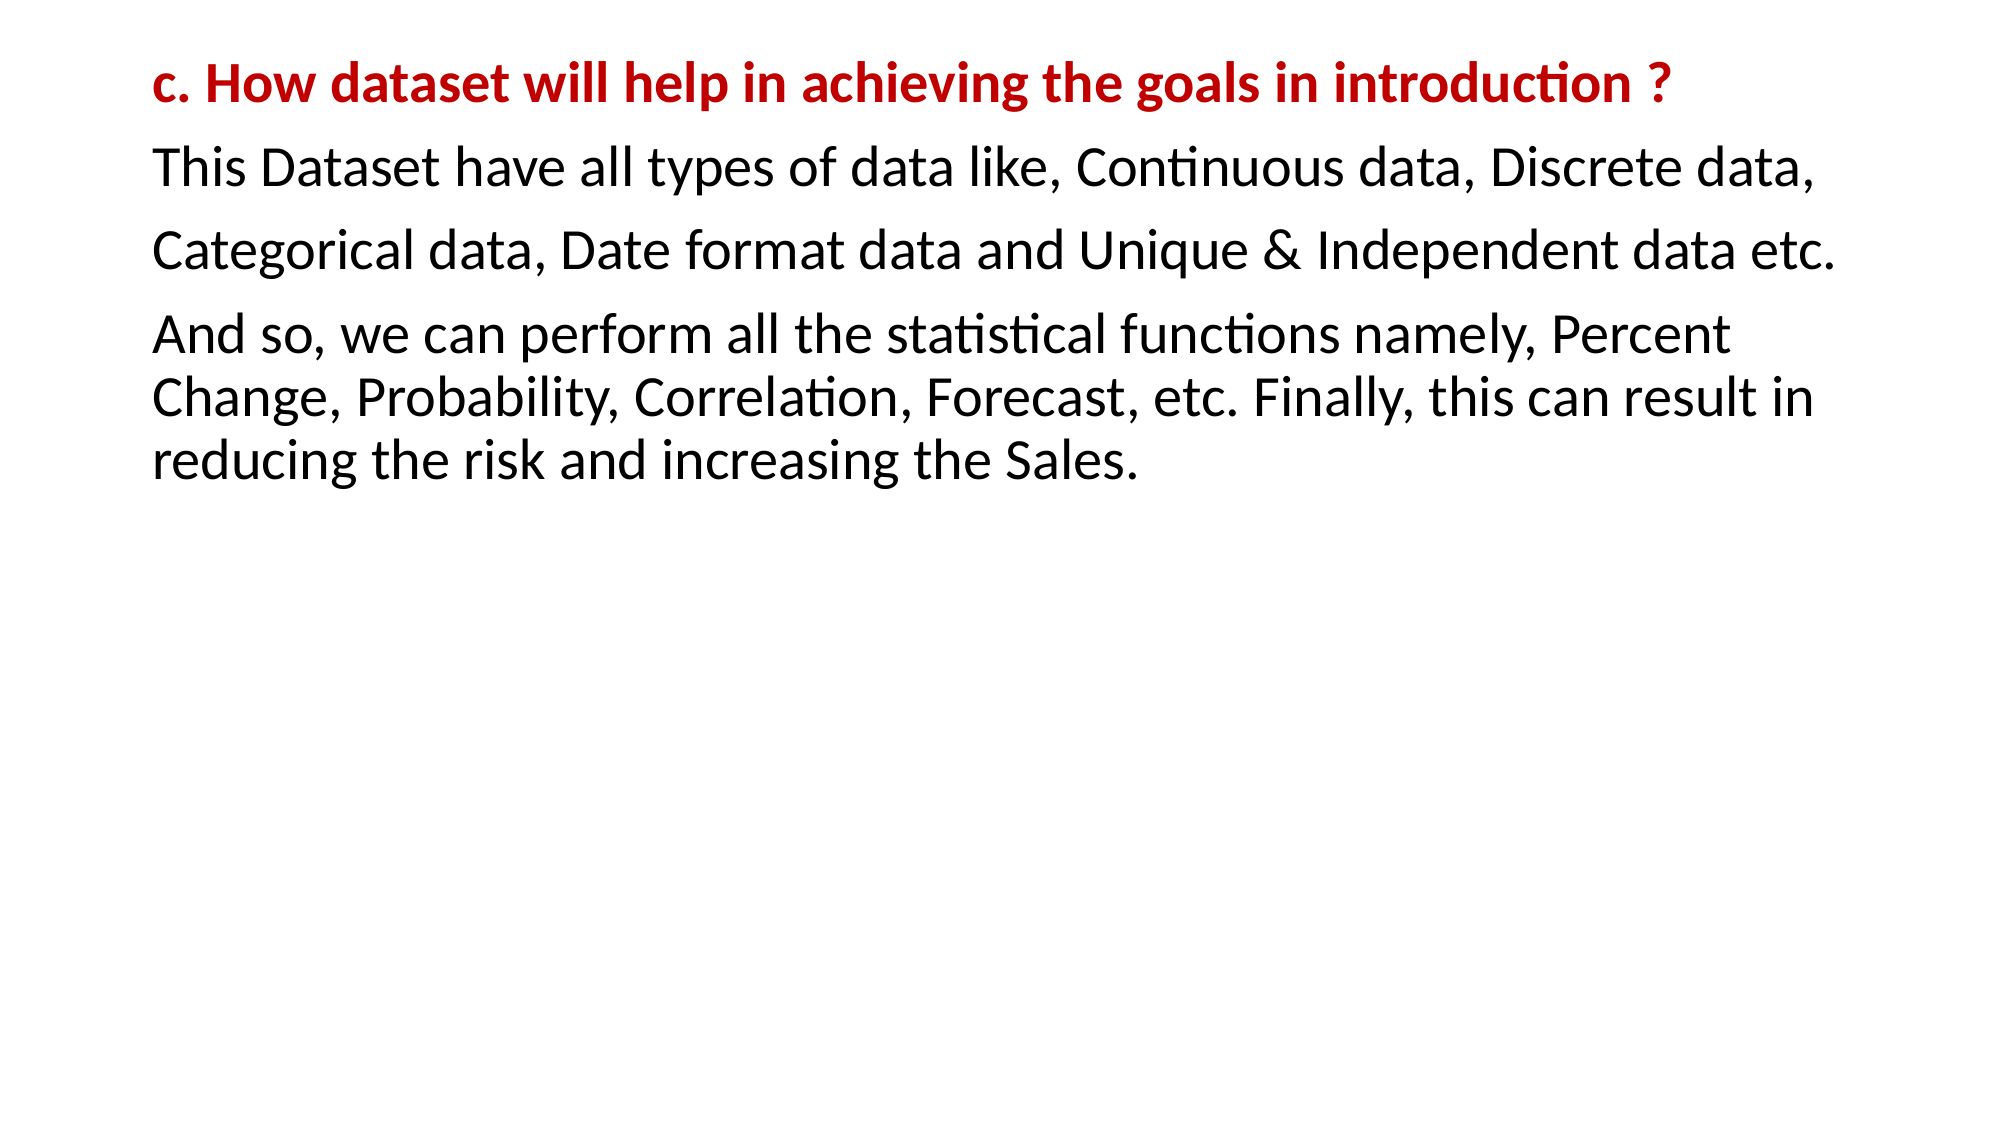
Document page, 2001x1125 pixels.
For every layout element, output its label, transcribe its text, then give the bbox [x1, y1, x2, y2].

list c. How dataset will help in achieving the goals in introduction ? This Dataset have all types of data like, Continuous data, Discrete data, Categorical data, Date format data and Unique & Independent data etc. And so, we can perform all the statistical functions namely, Percent Change, Probability, Correlation, Forecast, etc. Finally, this can result in reducing the risk and increasing the Sales. [137, 44, 1863, 1044]
